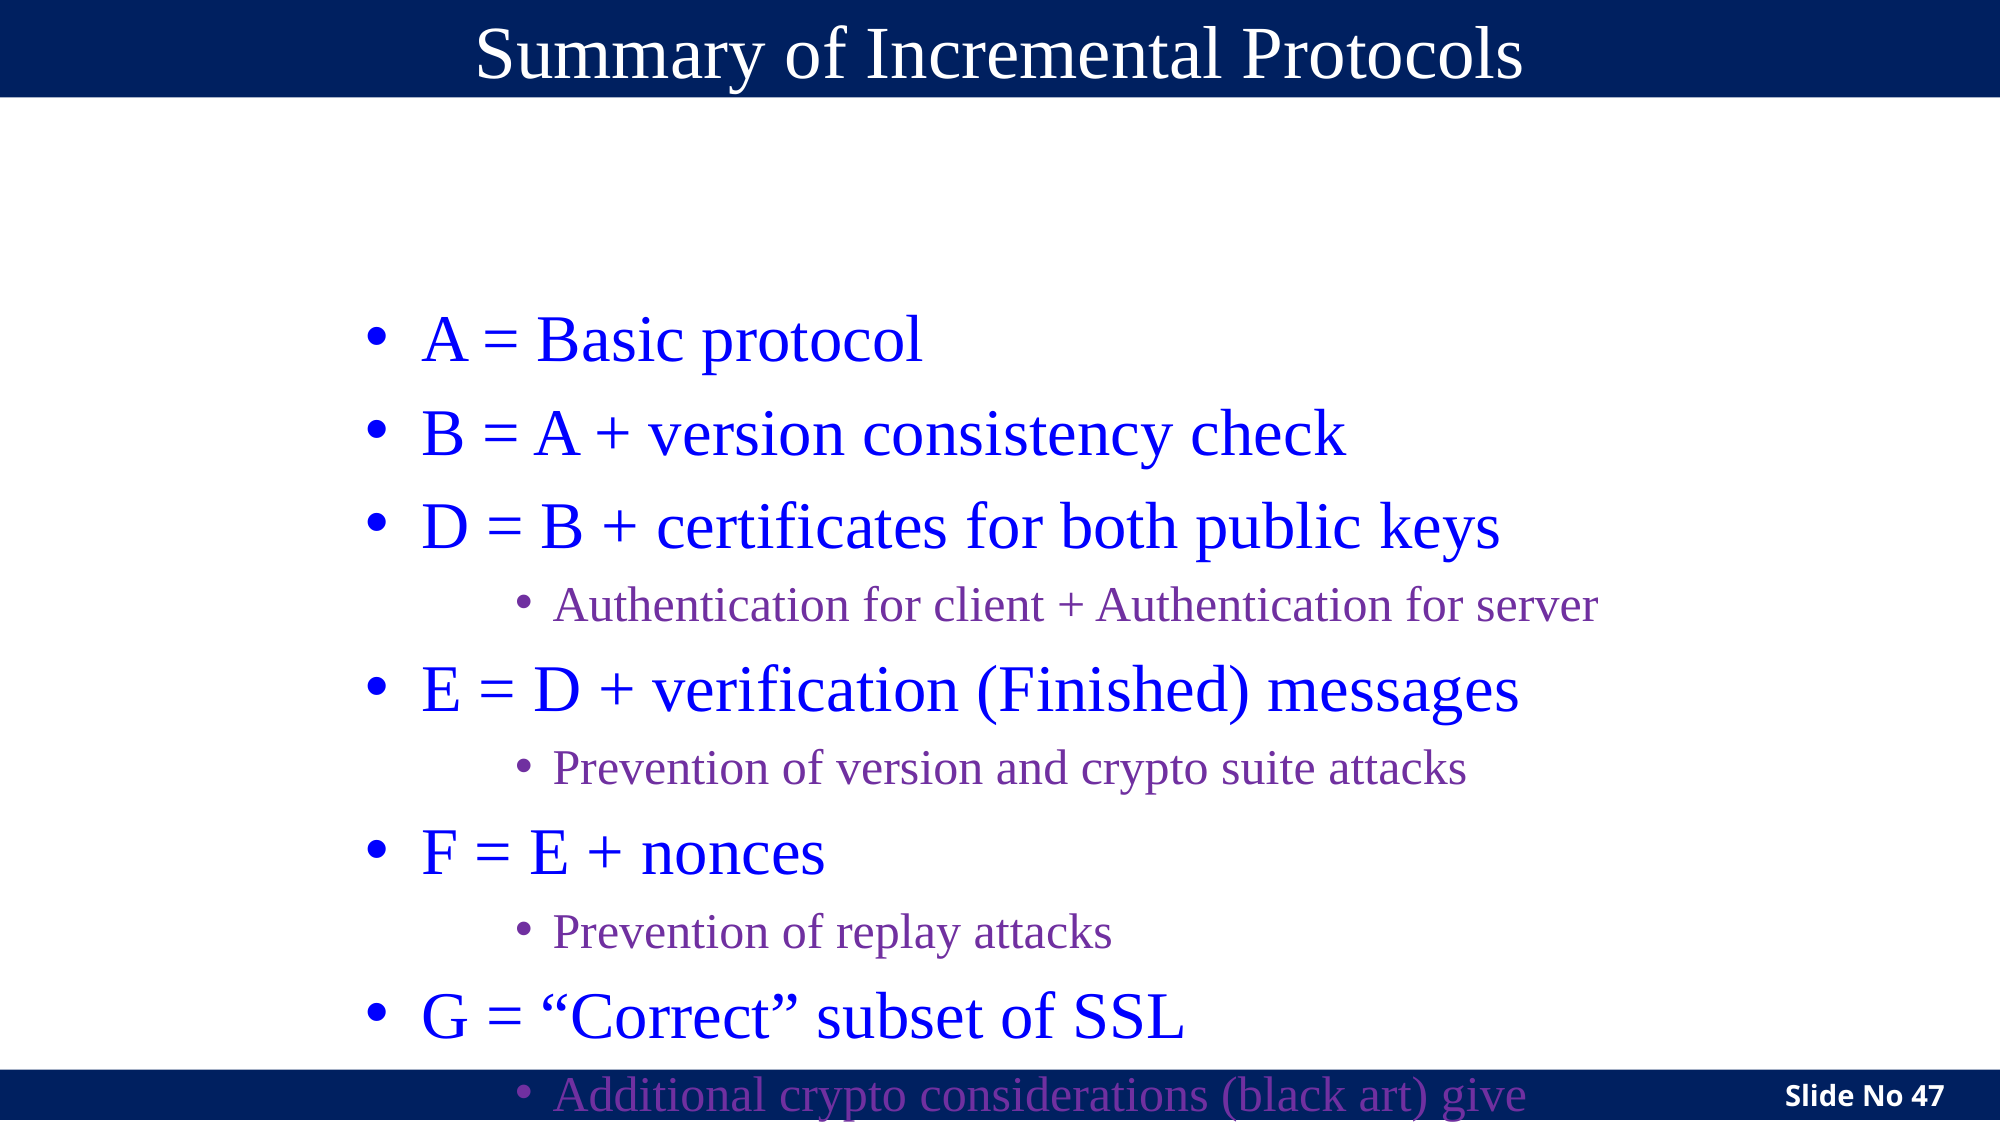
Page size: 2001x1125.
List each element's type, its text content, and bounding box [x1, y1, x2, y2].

list A = Basic protocol B = A + version consistency check D = B + certificates for both public keys Authentication for client + Authentication for server E = D + verification (Finished) messages Prevention of version and crypto suite attacks F = E + nonces Prevention of replay attacks G = “Correct” subset of SSL Additional crypto considerations (black art) give SSL 3.0 [350, 287, 1638, 1008]
title Summary of Incremental Protocols [0, 0, 2000, 98]
